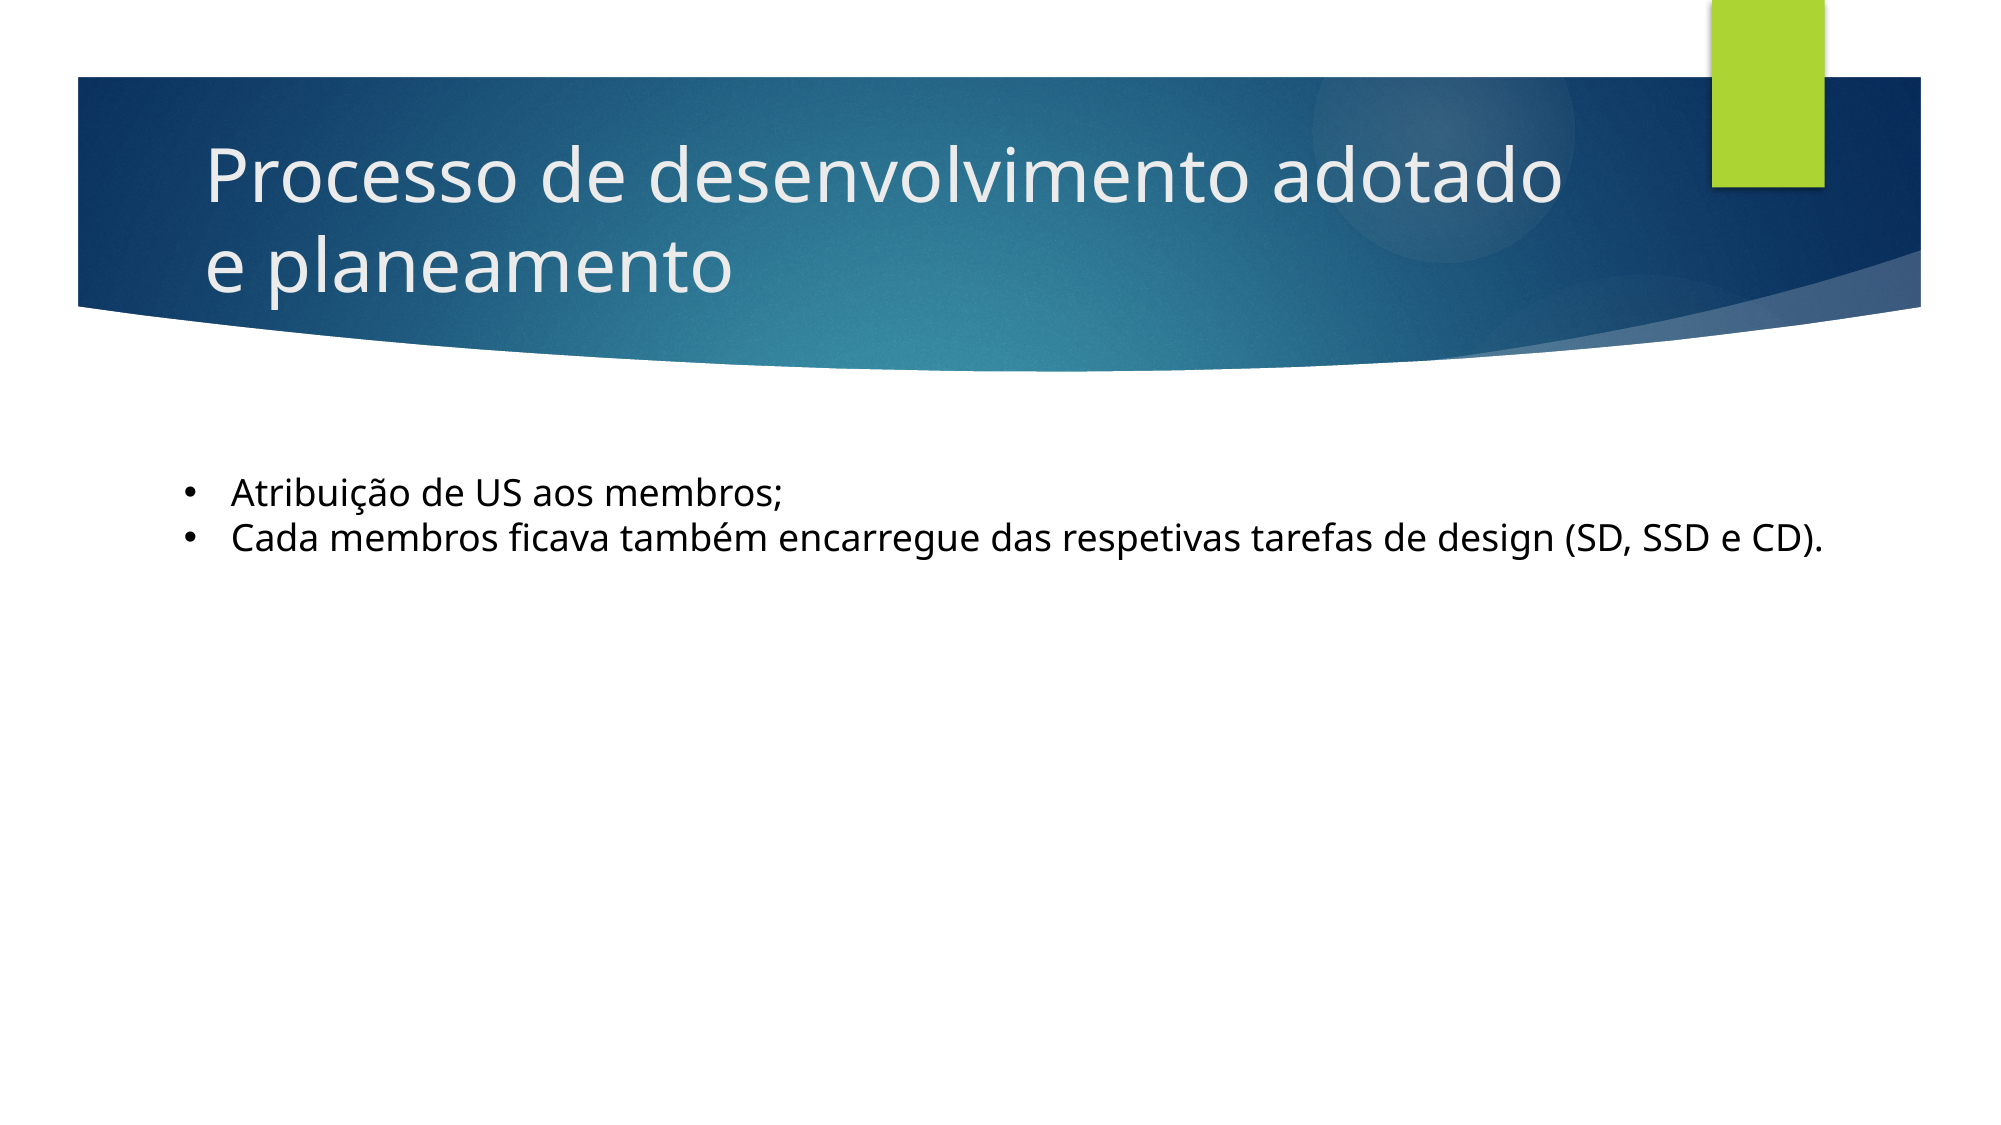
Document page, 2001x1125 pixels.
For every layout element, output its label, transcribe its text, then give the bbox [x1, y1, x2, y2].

title Processo de desenvolvimento adotado e planeamento [189, 159, 1627, 276]
text_box Atribuição de US aos membros; Cada membros ficava também encarregue das respetivas tarefas de design (SD, SSD e CD). [94, 461, 1876, 567]
